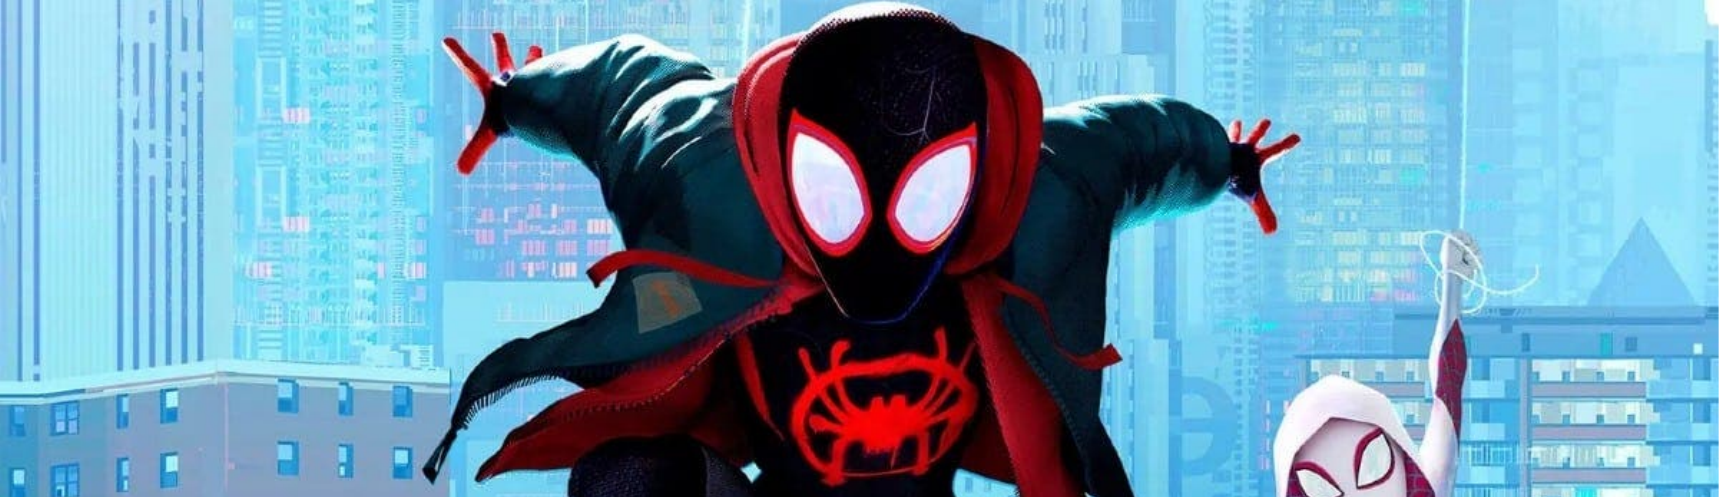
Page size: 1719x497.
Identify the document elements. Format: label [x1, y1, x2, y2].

list [0, 0, 1719, 497]
